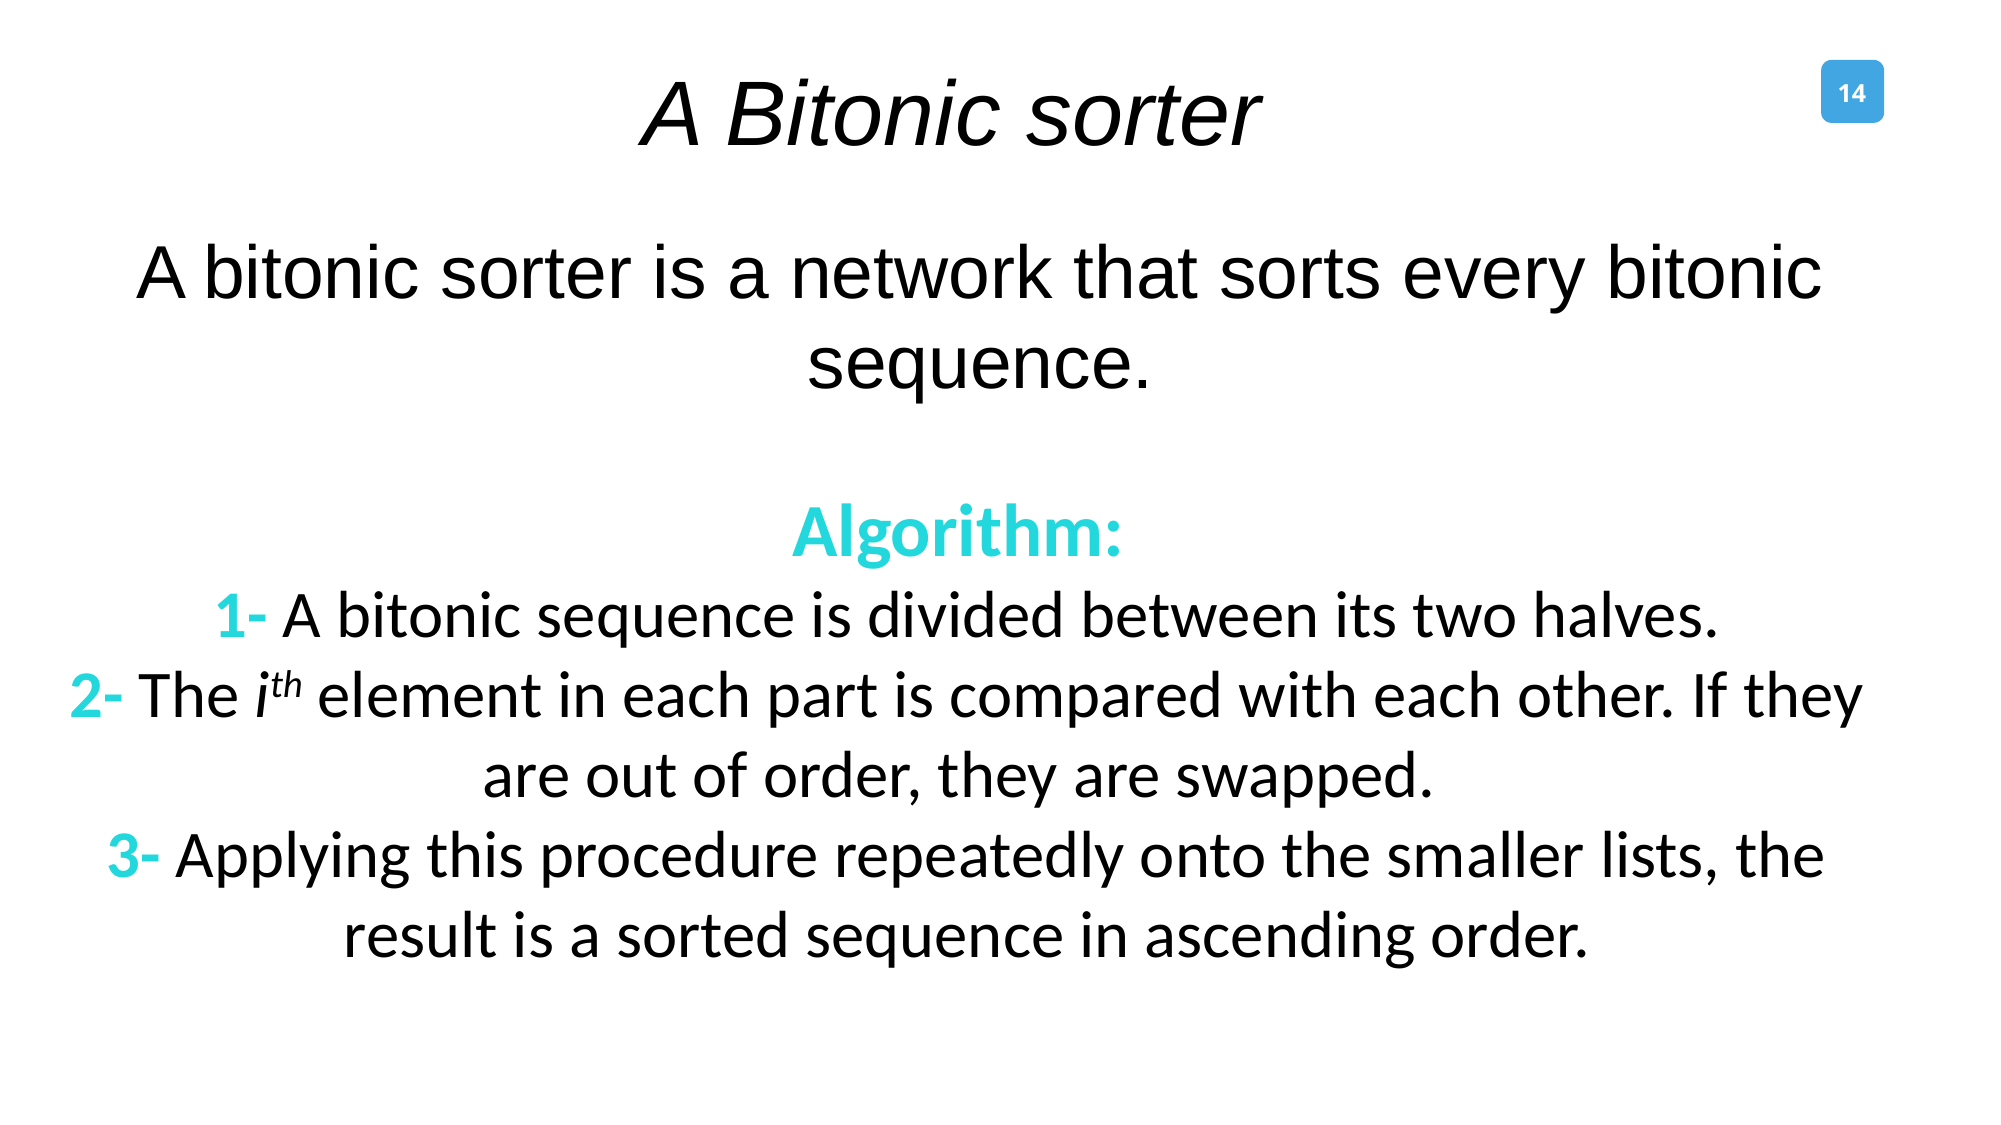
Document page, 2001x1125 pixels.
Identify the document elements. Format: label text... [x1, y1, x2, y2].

text_box A Bitonic sorter [417, 46, 1486, 172]
text_box A bitonic sorter is a network that sorts every bitonic sequence. [77, 215, 1884, 411]
text_box Algorithm: 1- A bitonic sequence is divided between its two halves. 2- The ith element in each part is compared with each other. If they are out of order, they are swapped. 3- Applying this procedure repeatedly onto the smaller lists, the result is a sorted sequence in ascending order. [19, 473, 1914, 979]
